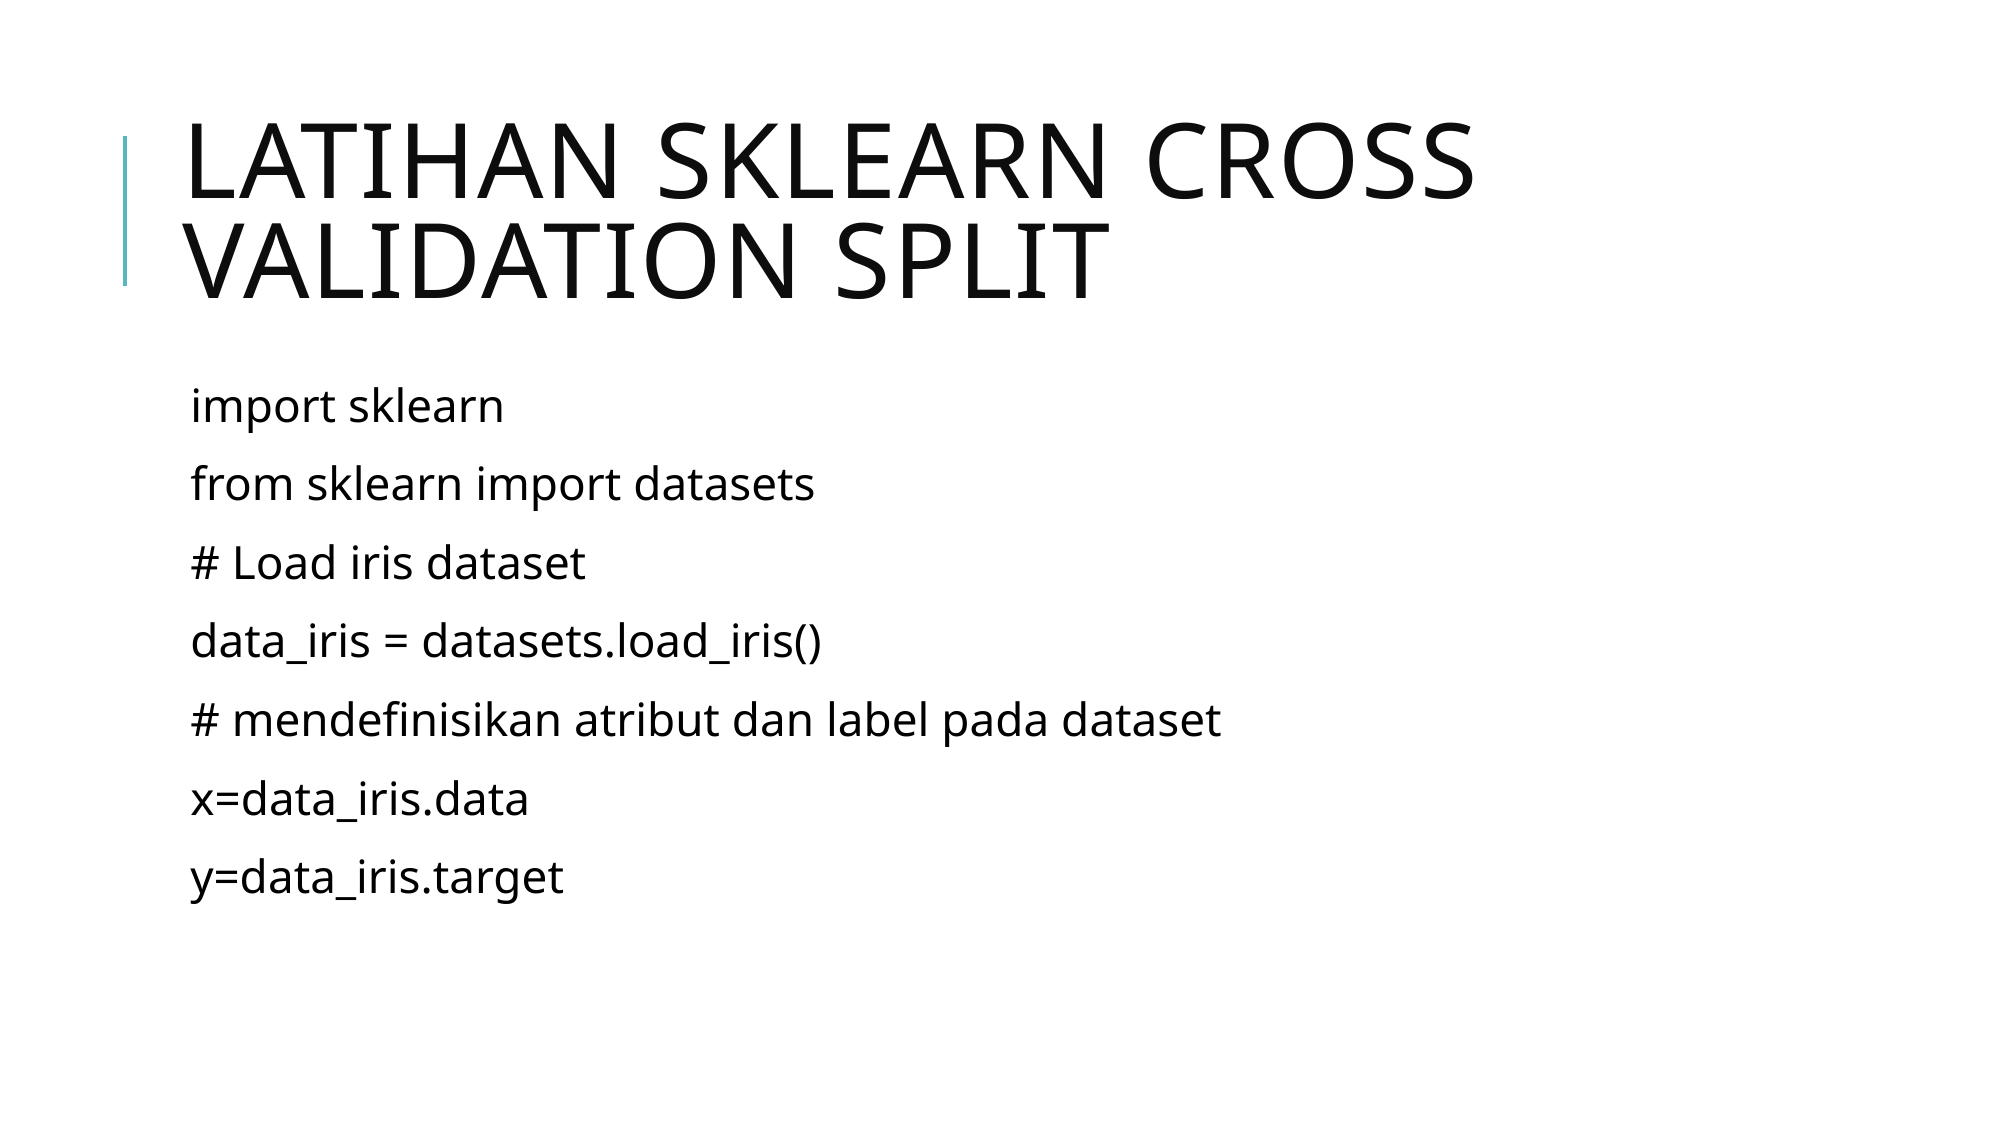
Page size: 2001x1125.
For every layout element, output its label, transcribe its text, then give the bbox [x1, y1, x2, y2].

list import sklearn from sklearn import datasets # Load iris dataset data_iris = datasets.load_iris() # mendefinisikan atribut dan label pada dataset x=data_iris.data y=data_iris.target [168, 375, 1763, 1035]
title Latihan SKLearn Cross Validation Split [168, 96, 1763, 342]
